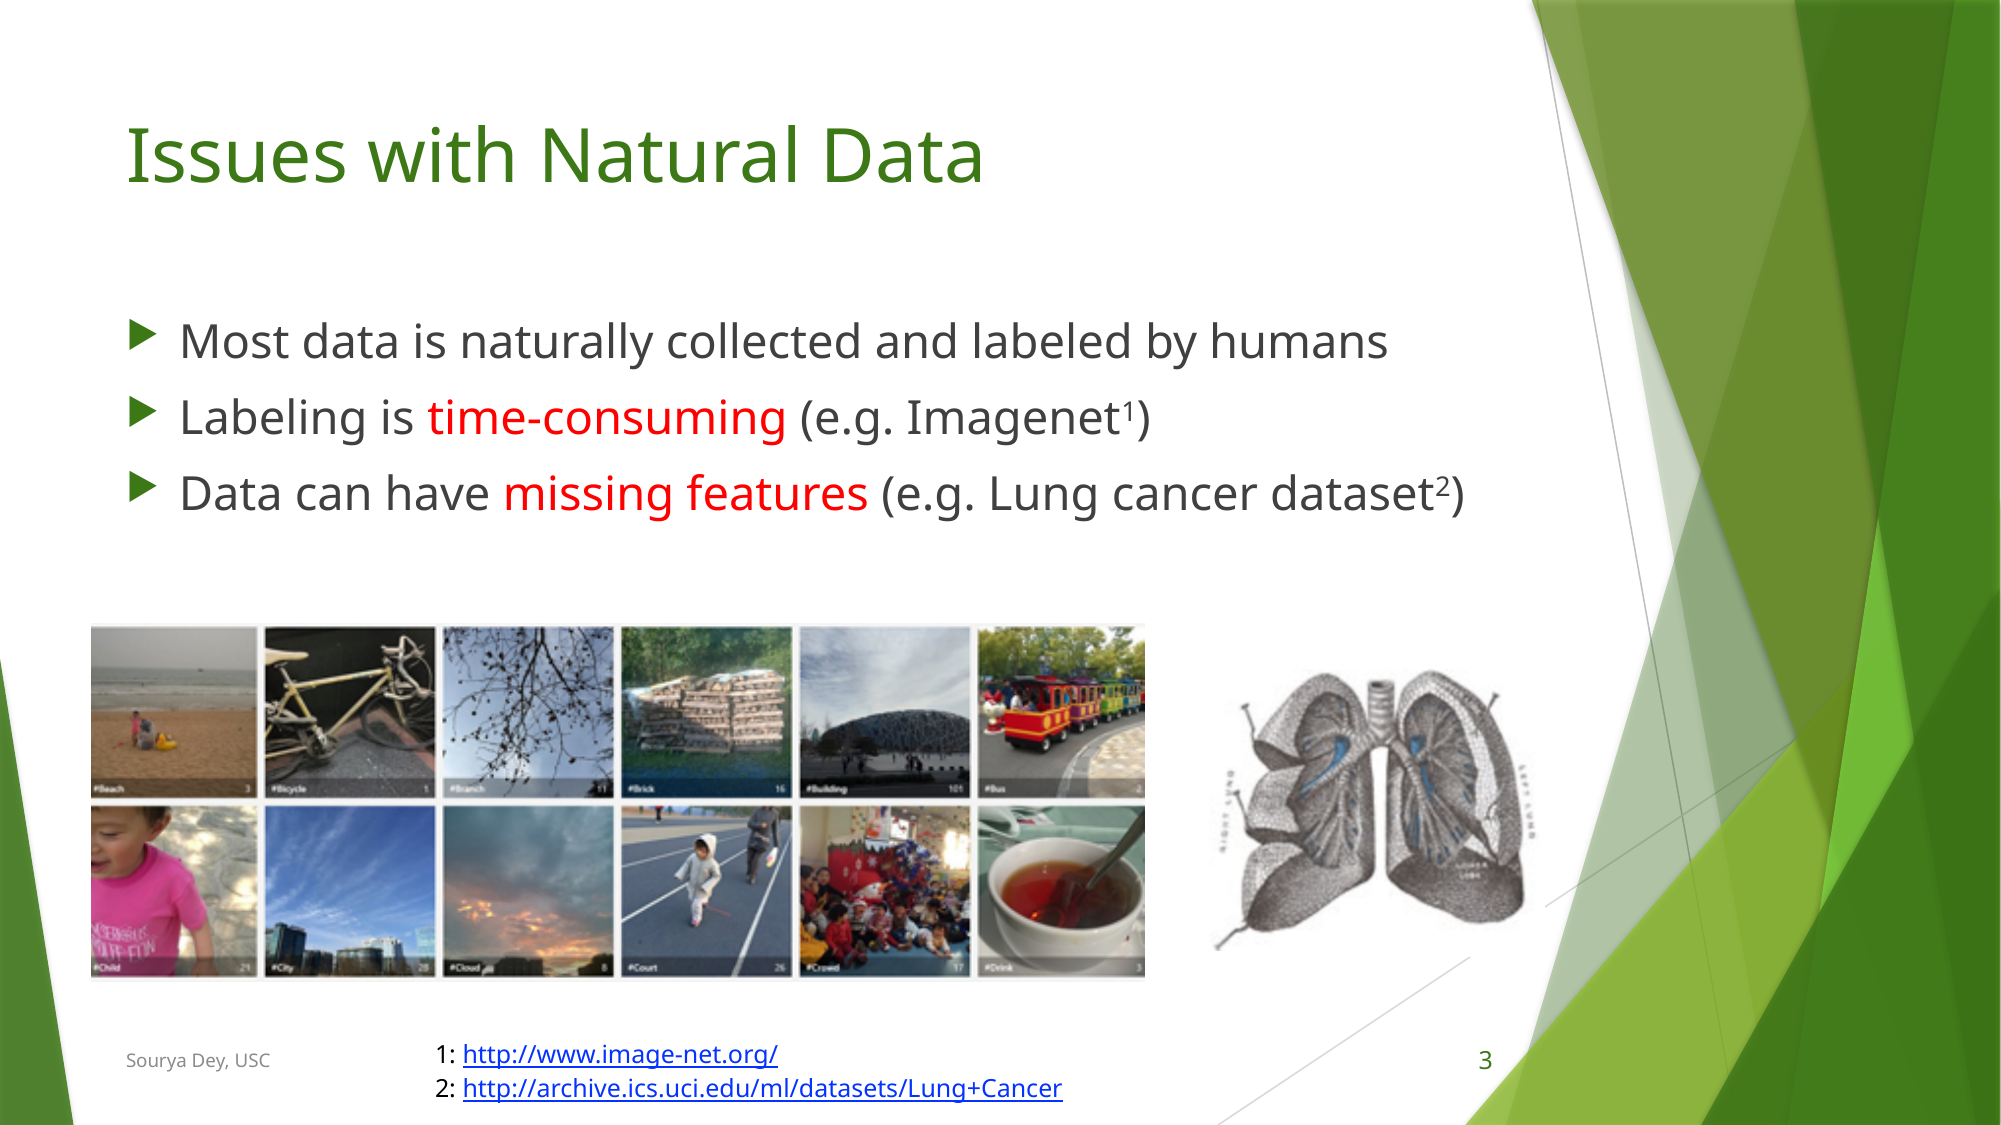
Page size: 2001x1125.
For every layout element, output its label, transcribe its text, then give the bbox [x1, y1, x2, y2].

slide_number 3 [1485, 1031, 1508, 1092]
text_box 1: http://www.image-net.org/ 2: http://archive.ics.uci.edu/ml/datasets/Lung+Cancer [420, 1031, 1485, 1115]
picture [90, 623, 1145, 982]
footer Sourya Dey, USC [111, 1031, 420, 1092]
title Issues with Natural Data [111, 99, 1522, 304]
list Most data is naturally collected and labeled by humans Labeling is time-consuming (e.g. Imagenet1) Data can have missing features (e.g. Lung cancer dataset2) [111, 304, 1522, 574]
picture [1204, 667, 1546, 958]
